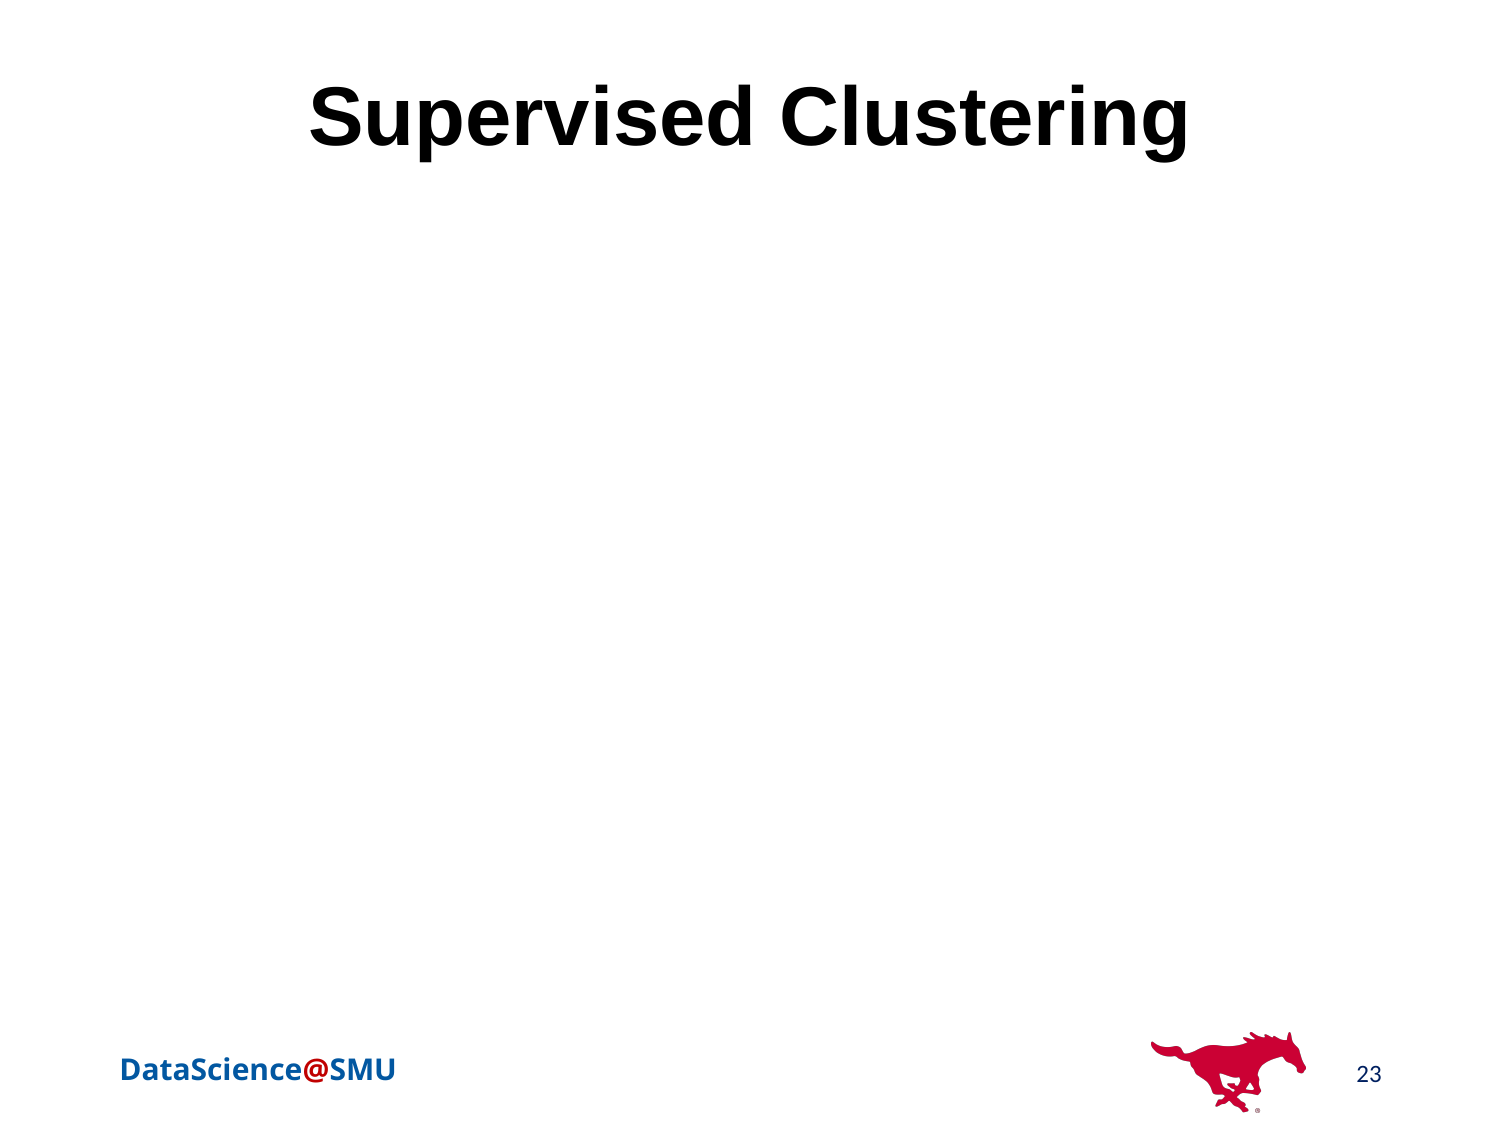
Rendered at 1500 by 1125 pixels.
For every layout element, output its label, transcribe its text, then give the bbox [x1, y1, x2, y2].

picture [1151, 1103, 1306, 1113]
picture [1151, 1032, 1306, 1042]
title Supervised Clustering [103, 59, 1397, 278]
slide_number 23 [1059, 1042, 1397, 1103]
